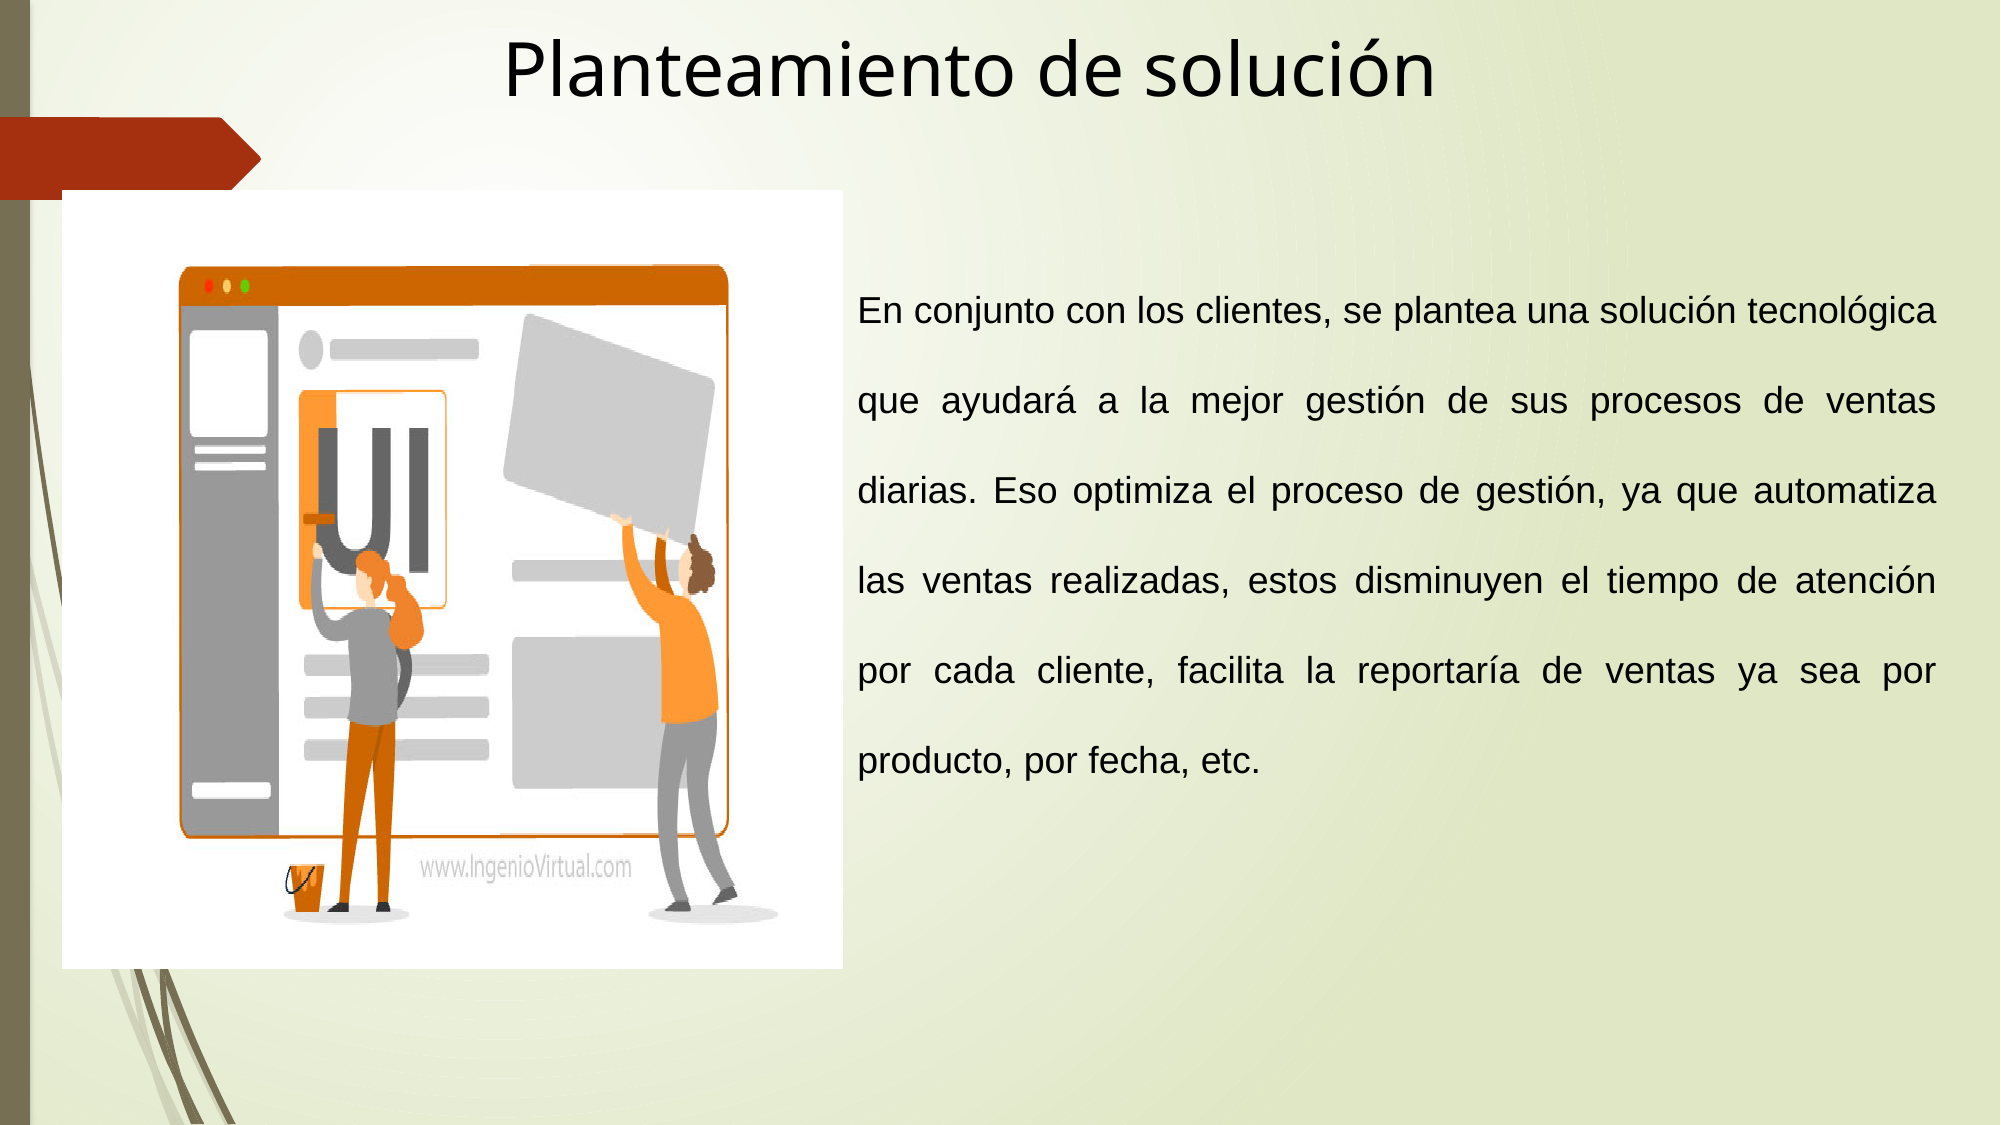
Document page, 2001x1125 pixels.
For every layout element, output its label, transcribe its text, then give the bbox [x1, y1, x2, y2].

title Planteamiento de solución [412, 7, 1714, 165]
text_box En conjunto con los clientes, se plantea una solución tecnológica que ayudará a la mejor gestión de sus procesos de ventas diarias. Eso optimiza el proceso de gestión, ya que automatiza las ventas realizadas, estos disminuyen el tiempo de atención por cada cliente, facilita la reportaría de ventas ya sea por producto, por fecha, etc. [842, 233, 1952, 995]
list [62, 189, 843, 969]
